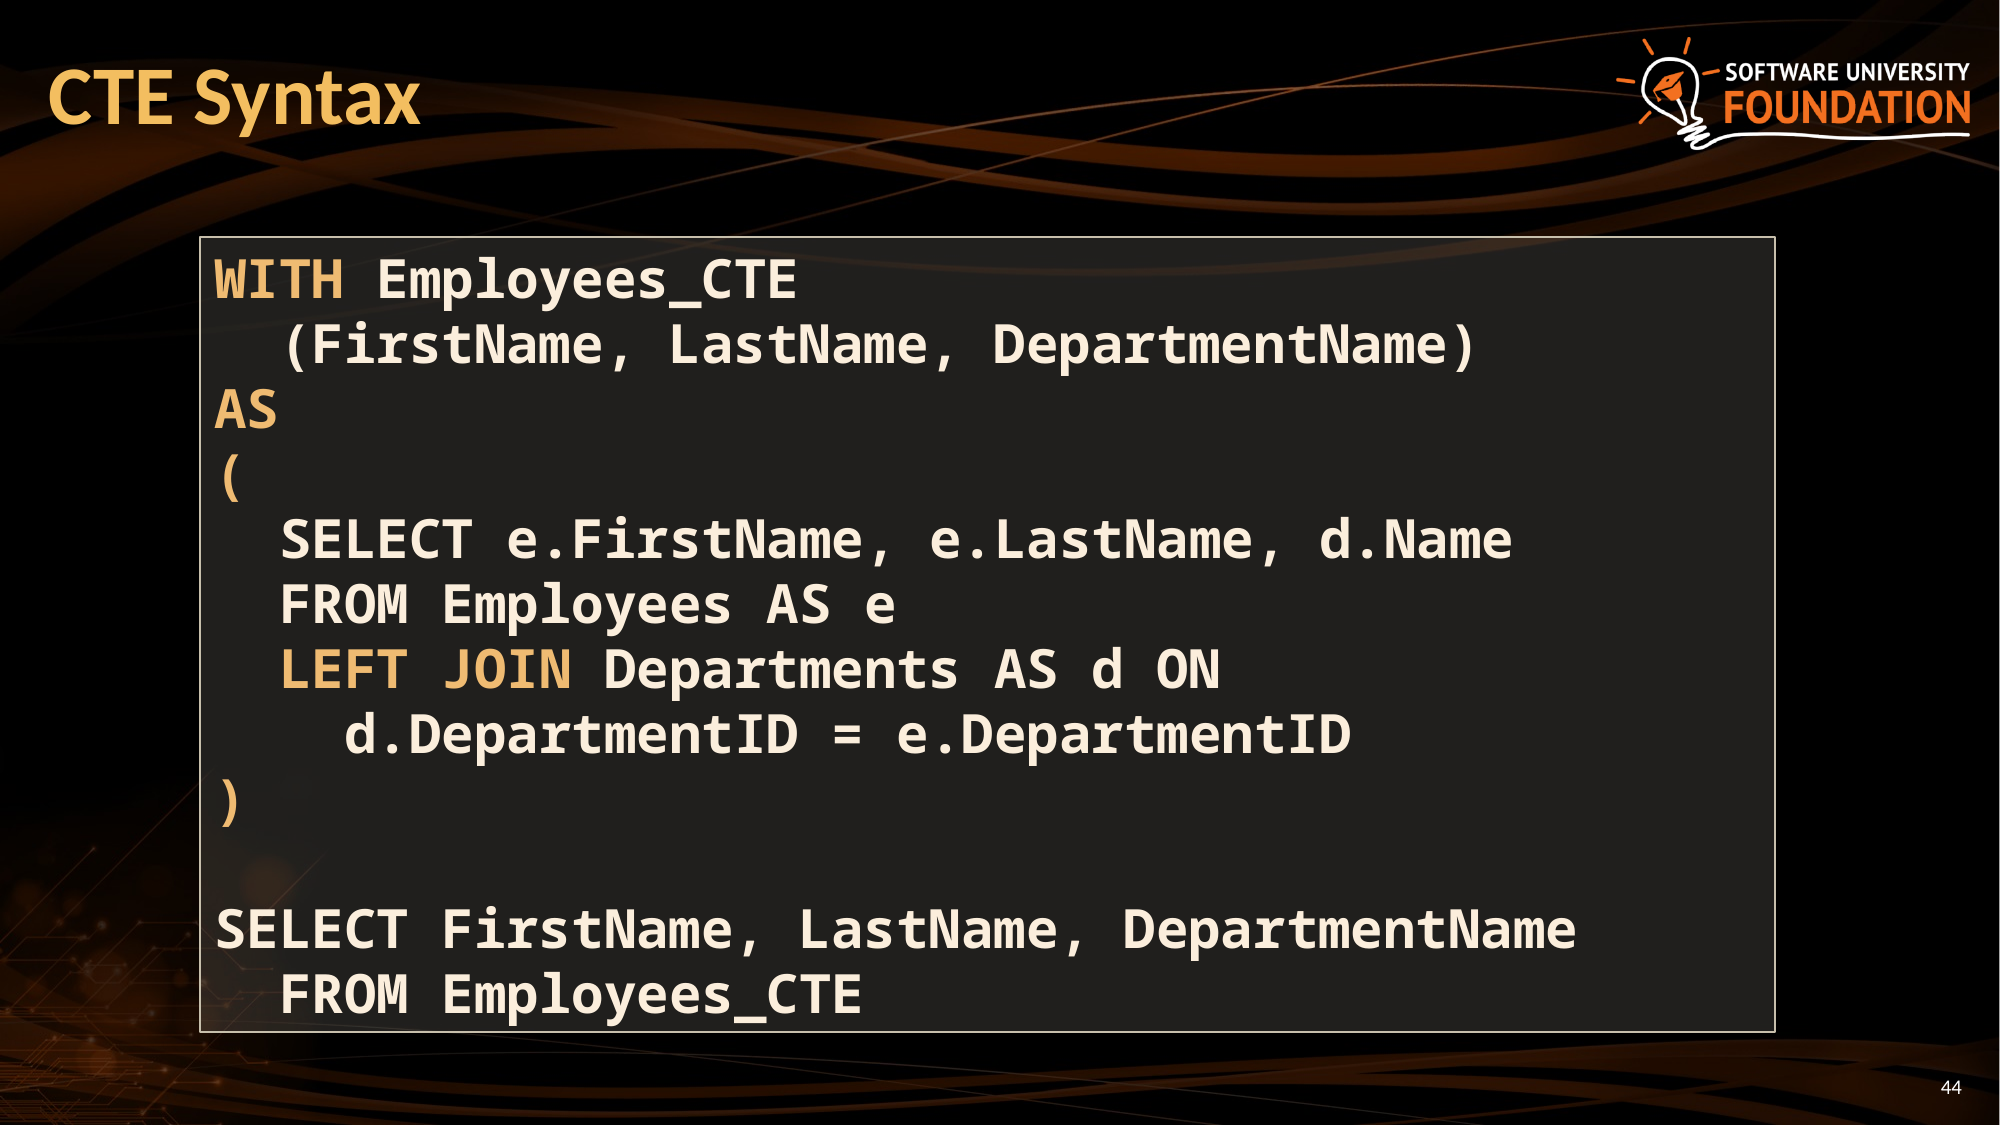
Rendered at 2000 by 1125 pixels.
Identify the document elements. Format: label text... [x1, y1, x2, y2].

title CTE Syntax [30, 6, 1602, 189]
slide_number 44 [1897, 1070, 1968, 1103]
text_box WITH Employees_CTE (FirstName, LastName, DepartmentName) AS ( SELECT e.FirstName, e.LastName, d.Name FROM Employees AS e LEFT JOIN Departments AS d ON d.DepartmentID = e.DepartmentID ) SELECT FirstName, LastName, DepartmentName FROM Employees_CTE [199, 237, 1775, 1032]
picture [0, 0, 2000, 1125]
